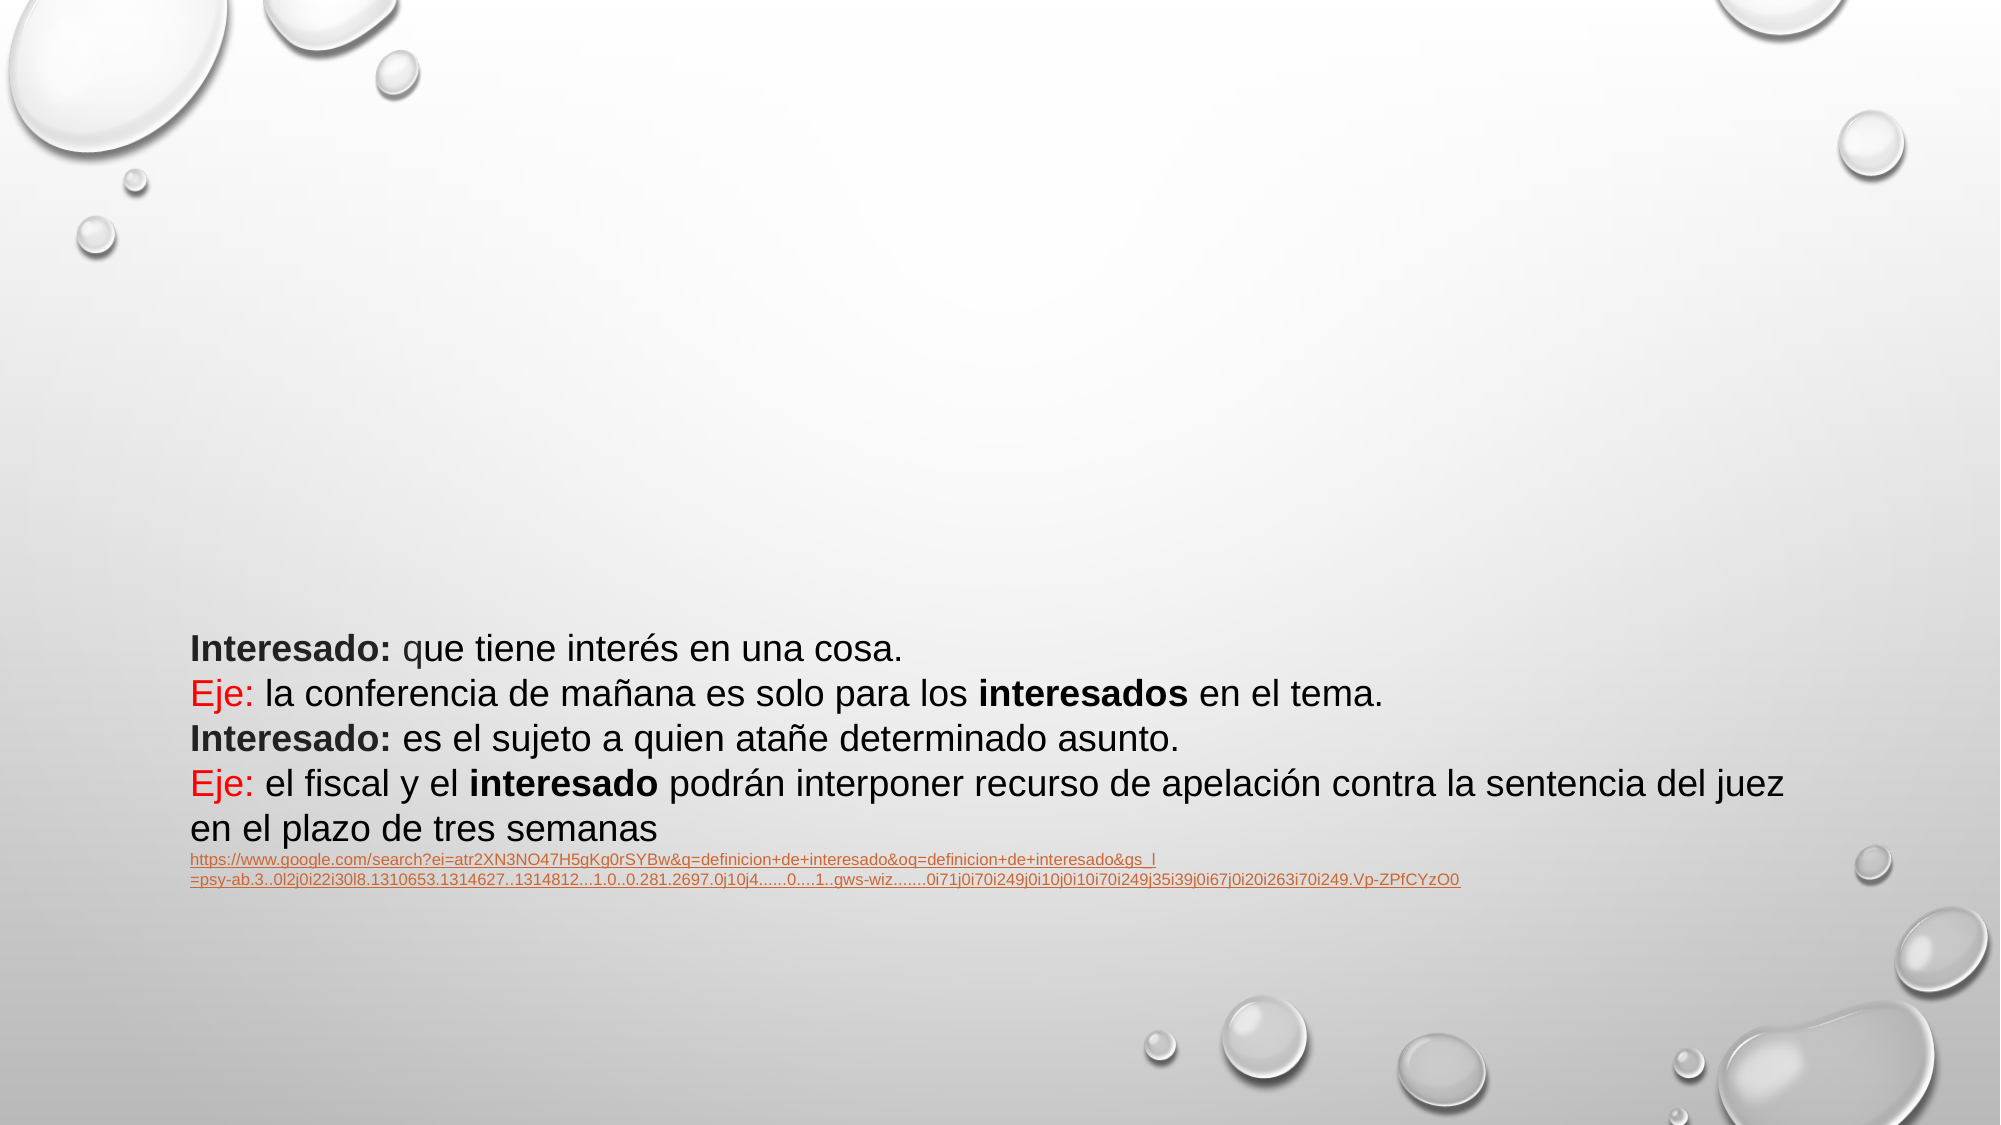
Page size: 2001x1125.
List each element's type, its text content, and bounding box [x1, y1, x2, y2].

picture [0, 0, 2000, 1125]
text_box Interesado: que tiene interés en una cosa. Eje: la conferencia de mañana es solo para los interesados en el tema. Interesado: es el sujeto a quien atañe determinado asunto. Eje: el fiscal y el interesado podrán interponer recurso de apelación contra la sentencia del juez en el plazo de tres semanas https://www.google.com/search?ei=atr2XN3NO47H5gKg0rSYBw&q=definicion+de+interesado&oq=definicion+de+interesado&gs_l=psy-ab.3..0l2j0i22i30l8.1310653.1314627..1314812...1.0..0.281.2697.0j10j4......0....1..gws-wiz.......0i71j0i70i249j0i10j0i10i70i249j35i39j0i67j0i20i263i70i249.Vp-ZPfCYzO0 [175, 616, 1830, 897]
